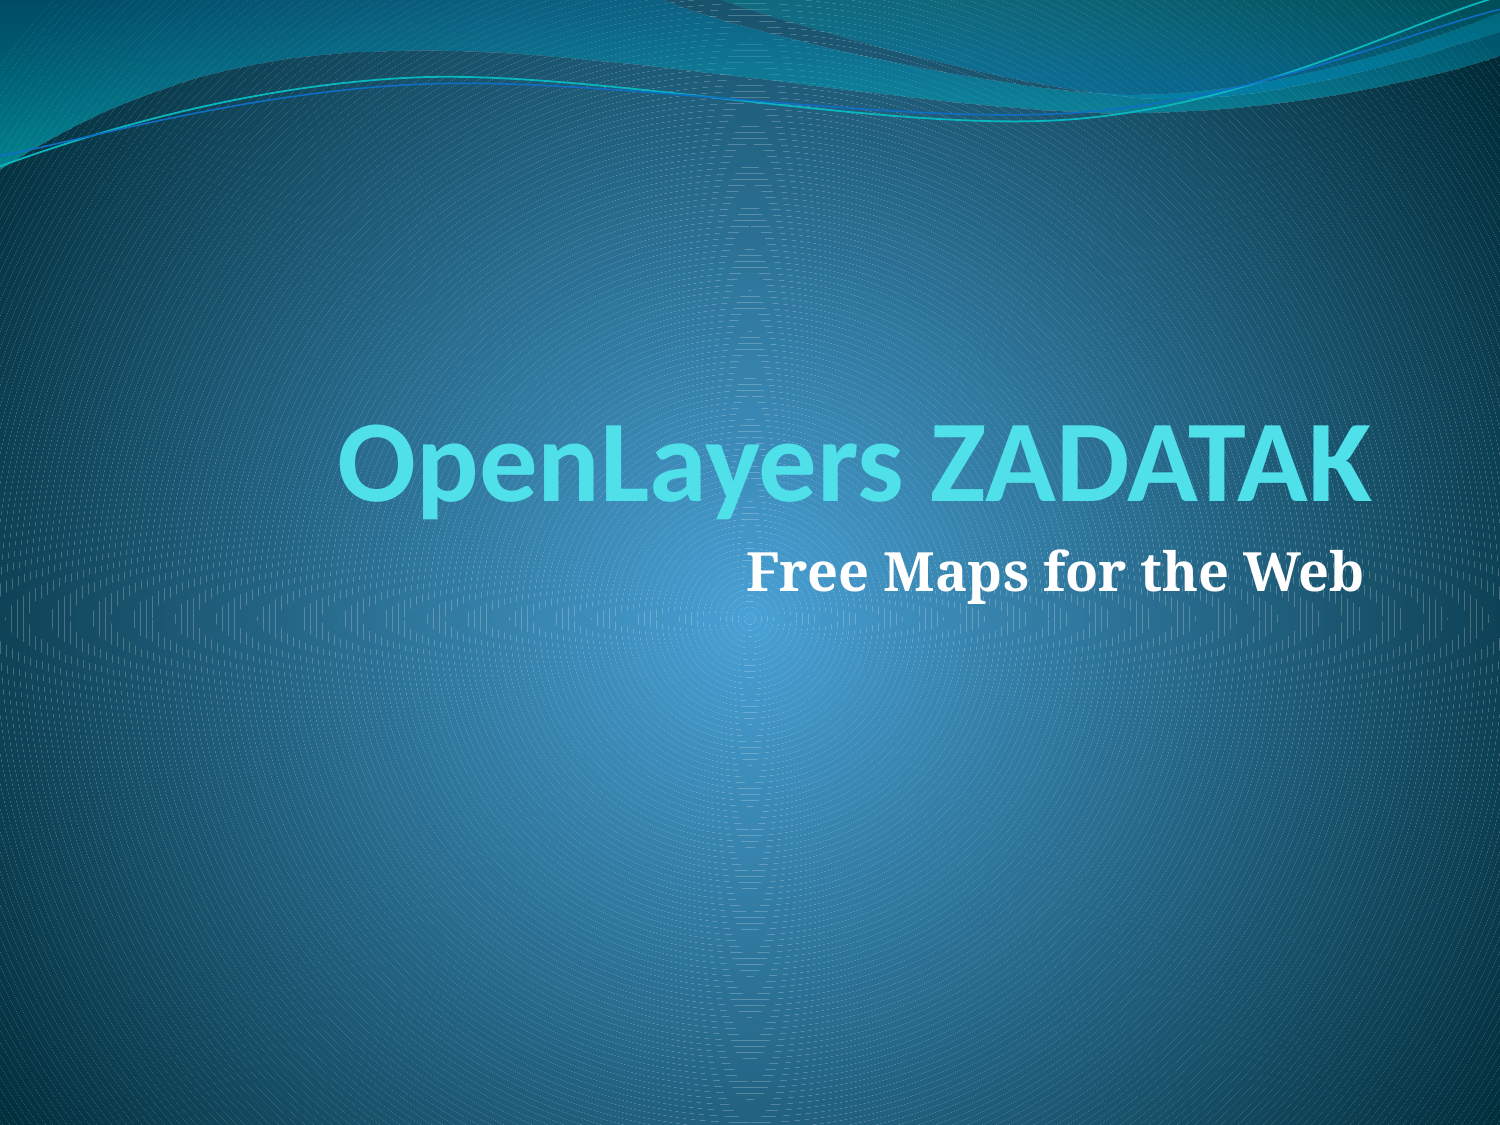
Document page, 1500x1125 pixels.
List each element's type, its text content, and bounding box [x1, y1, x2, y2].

title OpenLayers ZADATAK [87, 224, 1376, 525]
subtitle Free Maps for the Web [87, 529, 1376, 818]
